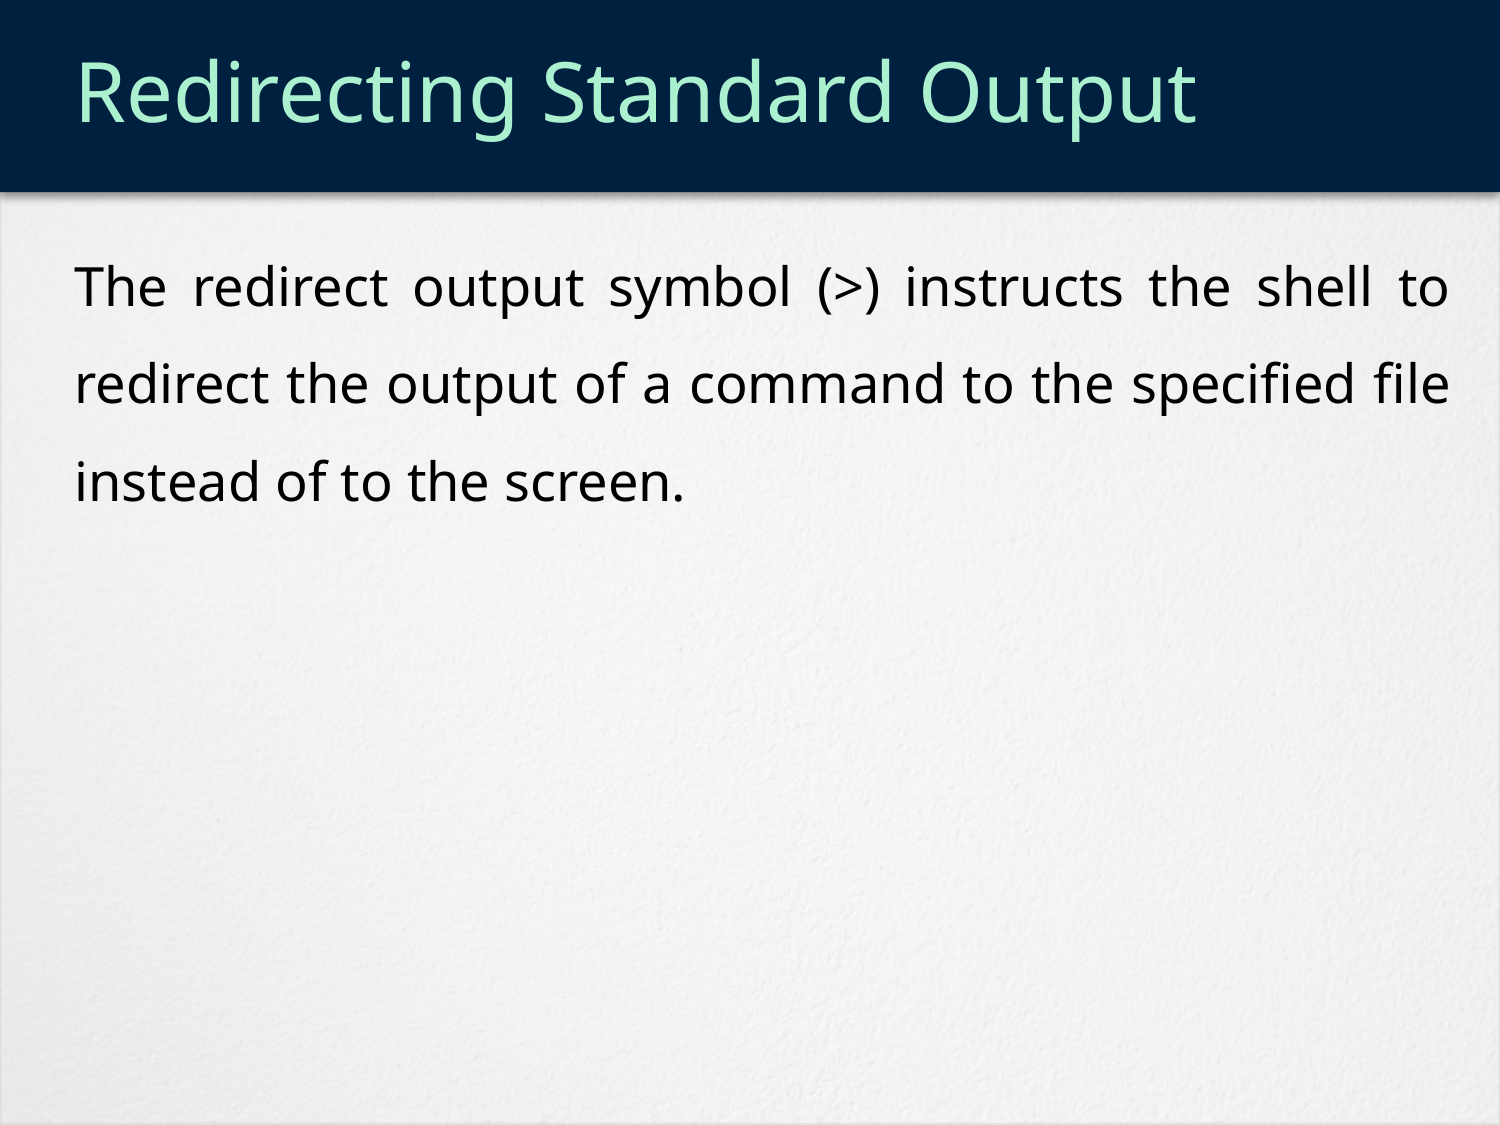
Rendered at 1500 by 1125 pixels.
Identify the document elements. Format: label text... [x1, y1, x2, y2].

list The redirect output symbol (>) instructs the shell to redirect the output of a command to the specified file instead of to the screen. [59, 212, 1468, 1099]
title Redirecting Standard Output [59, 0, 1500, 193]
